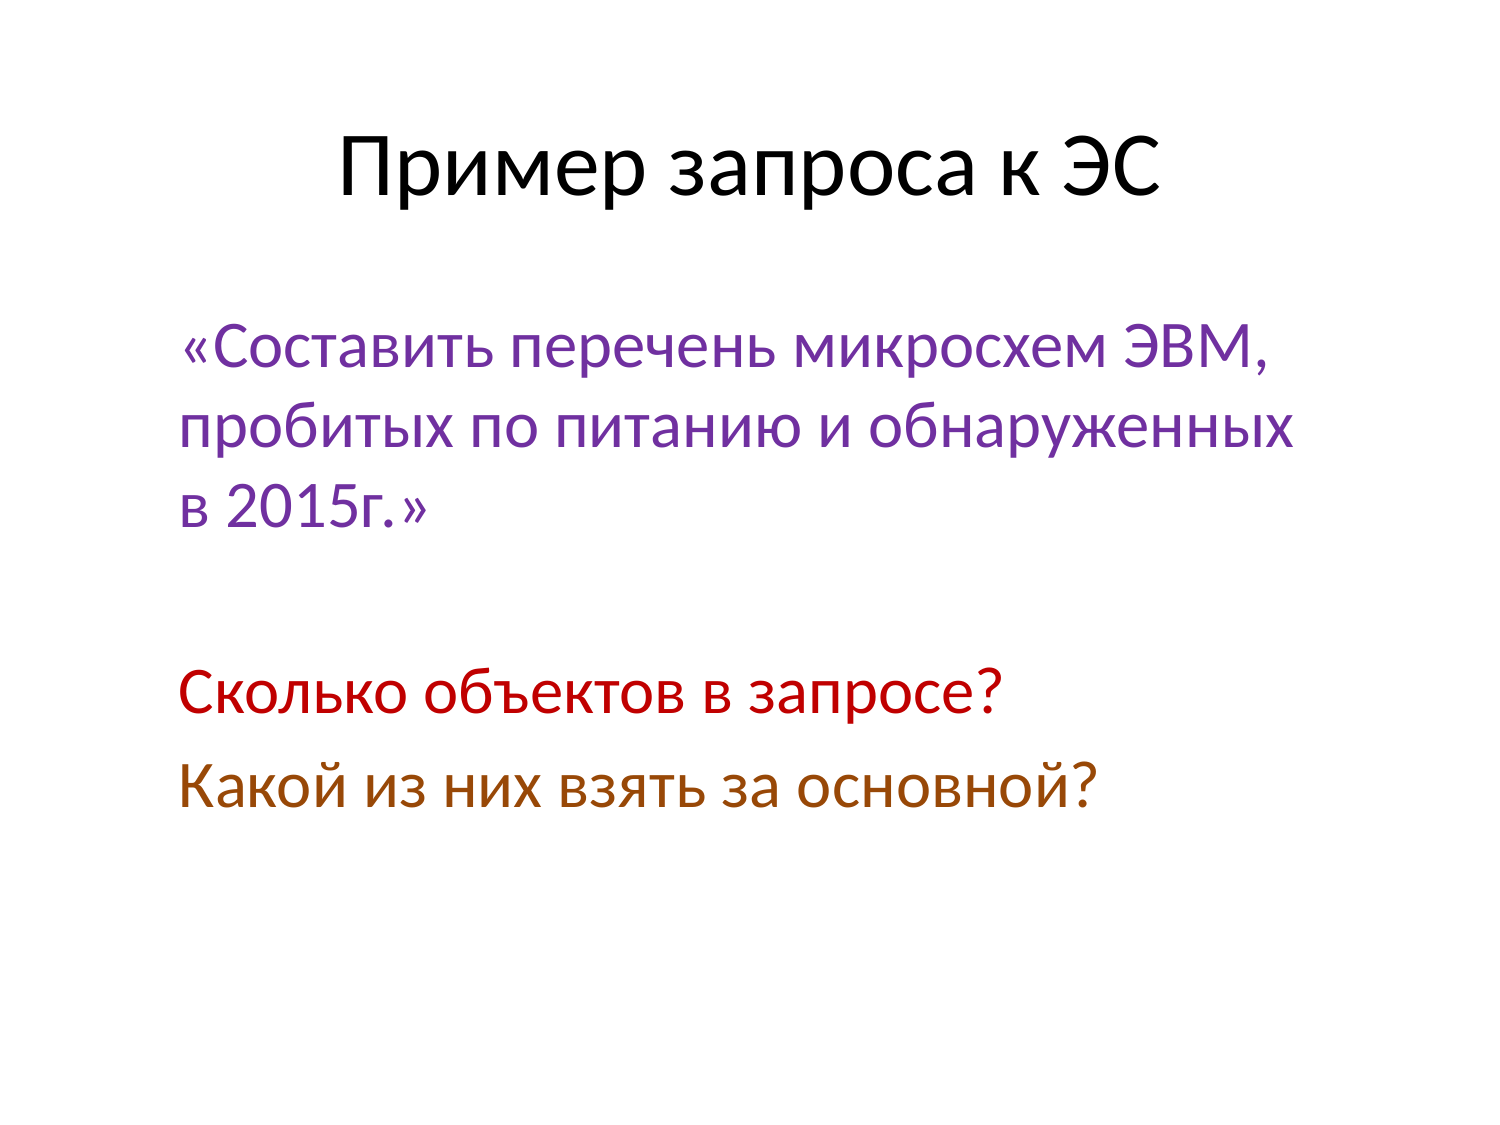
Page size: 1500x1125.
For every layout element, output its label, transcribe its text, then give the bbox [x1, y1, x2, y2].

subtitle «Составить перечень микросхем ЭВМ, пробитых по питанию и обнаруженных в 2015г.» Сколько объектов в запросе? Какой из них взять за основной? [164, 292, 1336, 938]
title Пример запроса к ЭС [112, 70, 1388, 247]
